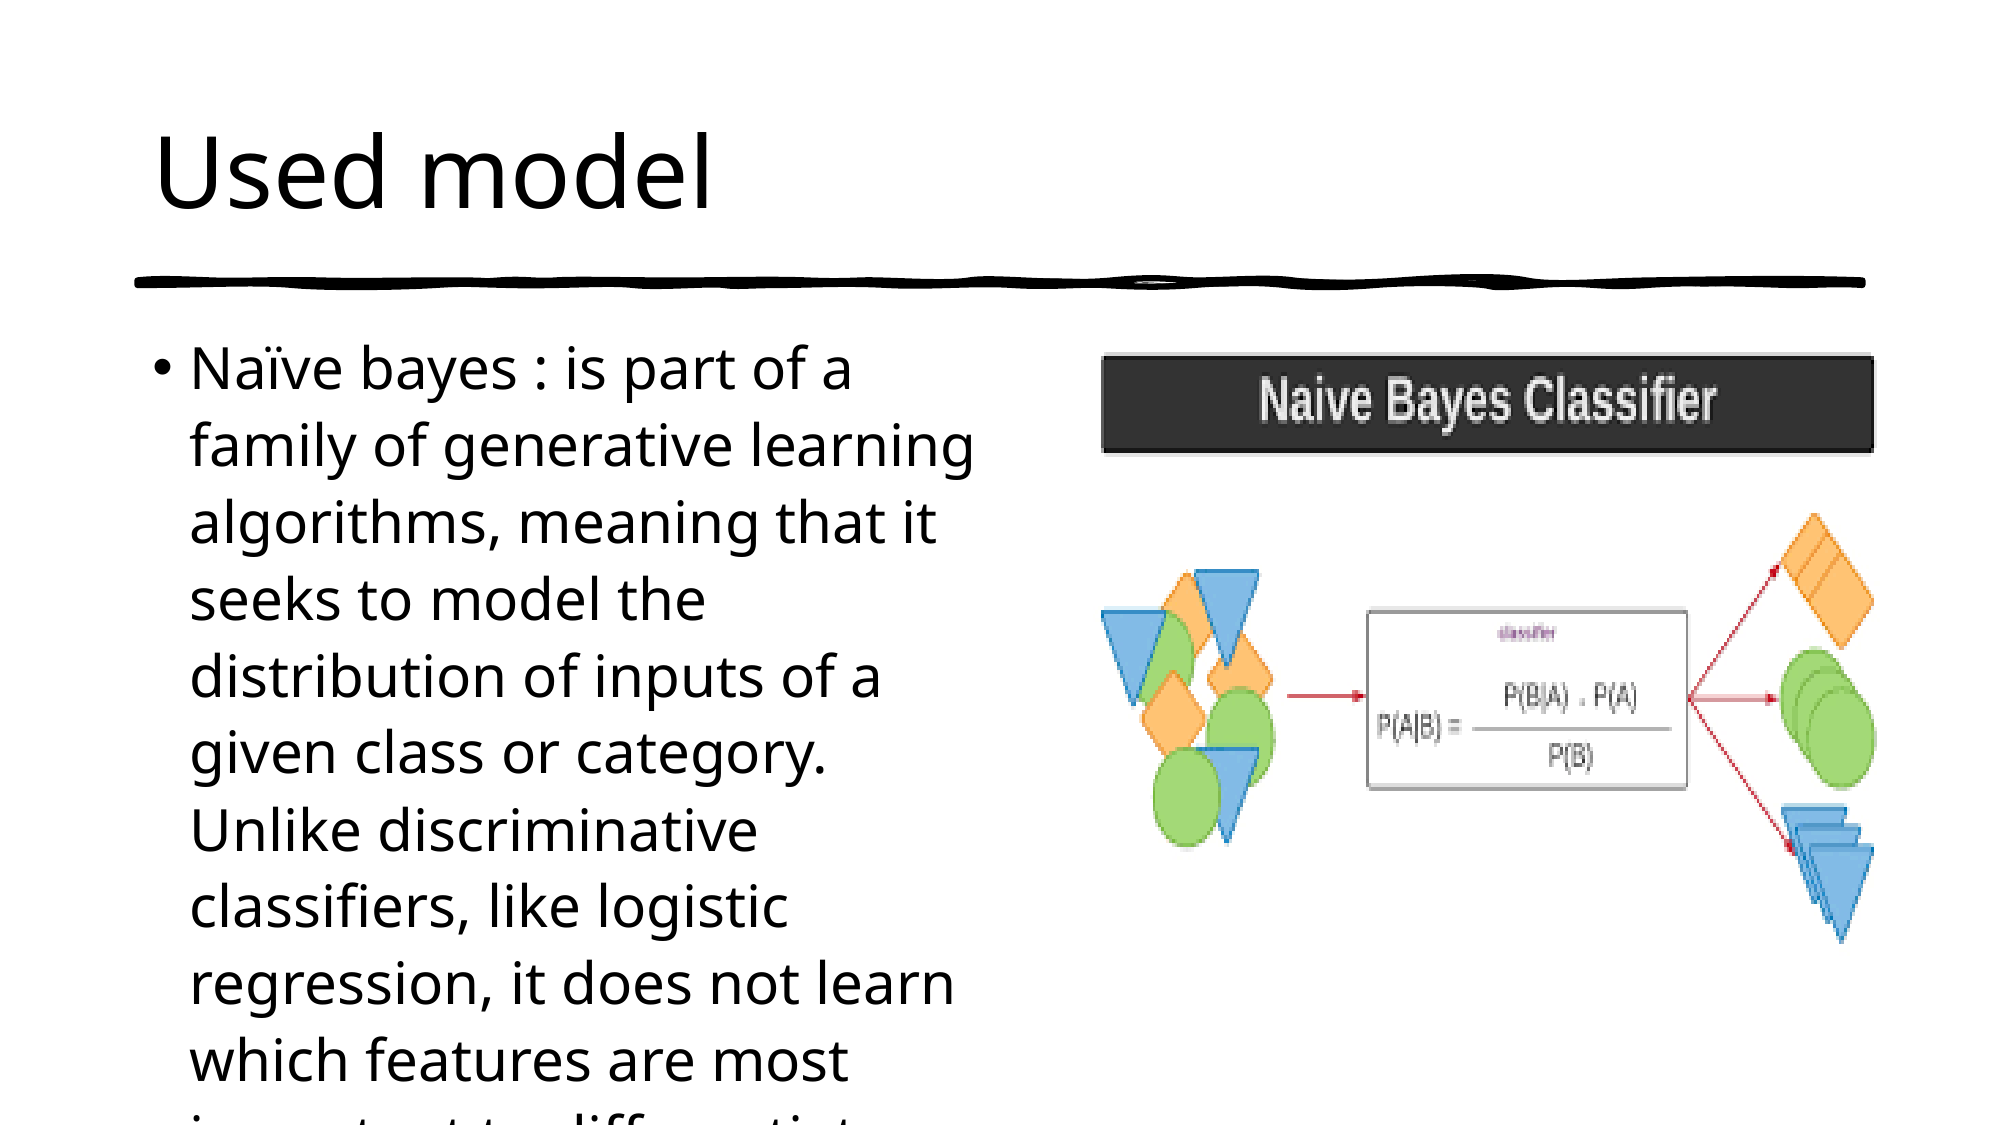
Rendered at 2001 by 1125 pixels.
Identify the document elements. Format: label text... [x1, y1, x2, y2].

list Naïve bayes : is part of a family of generative learning algorithms, meaning that it seeks to model the distribution of inputs of a given class or category. Unlike discriminative classifiers, like logistic regression, it does not learn which features are most important to differentiate between classes. [137, 316, 1000, 1014]
picture [1074, 316, 1902, 985]
title Used model [137, 59, 1863, 278]
